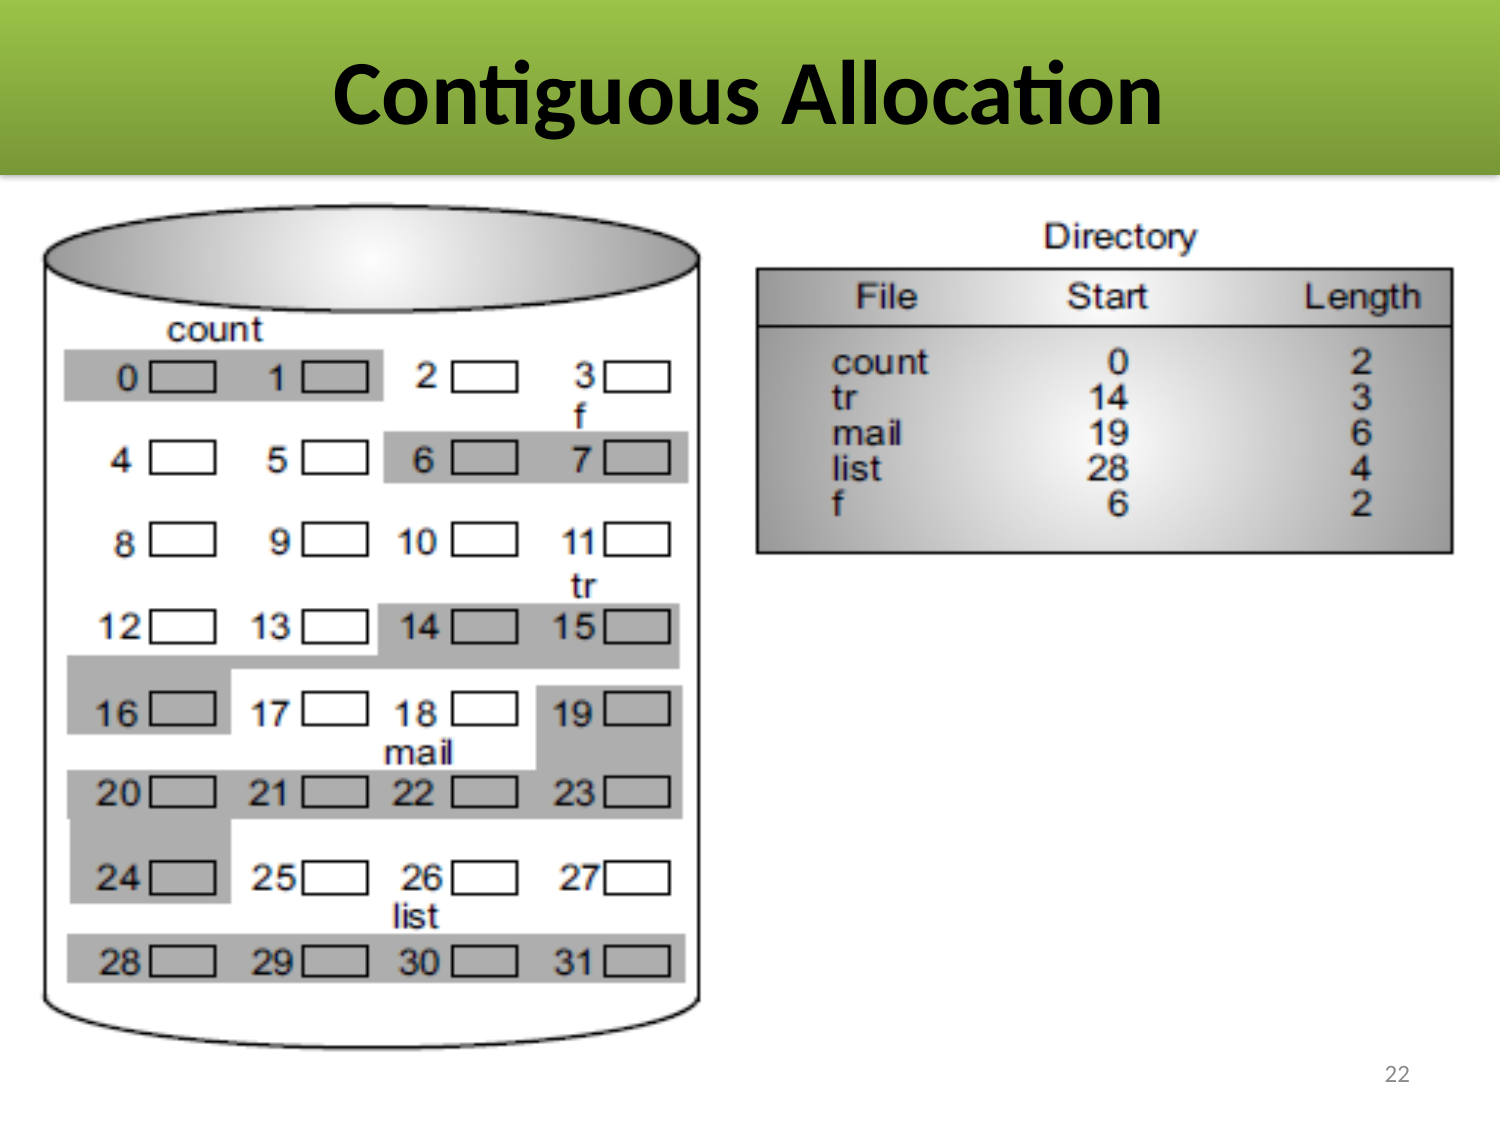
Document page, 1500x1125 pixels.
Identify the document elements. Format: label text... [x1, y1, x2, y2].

title Contiguous Allocation [0, 0, 1500, 175]
picture [24, 192, 1476, 1063]
slide_number 22 [1074, 1072, 1425, 1103]
